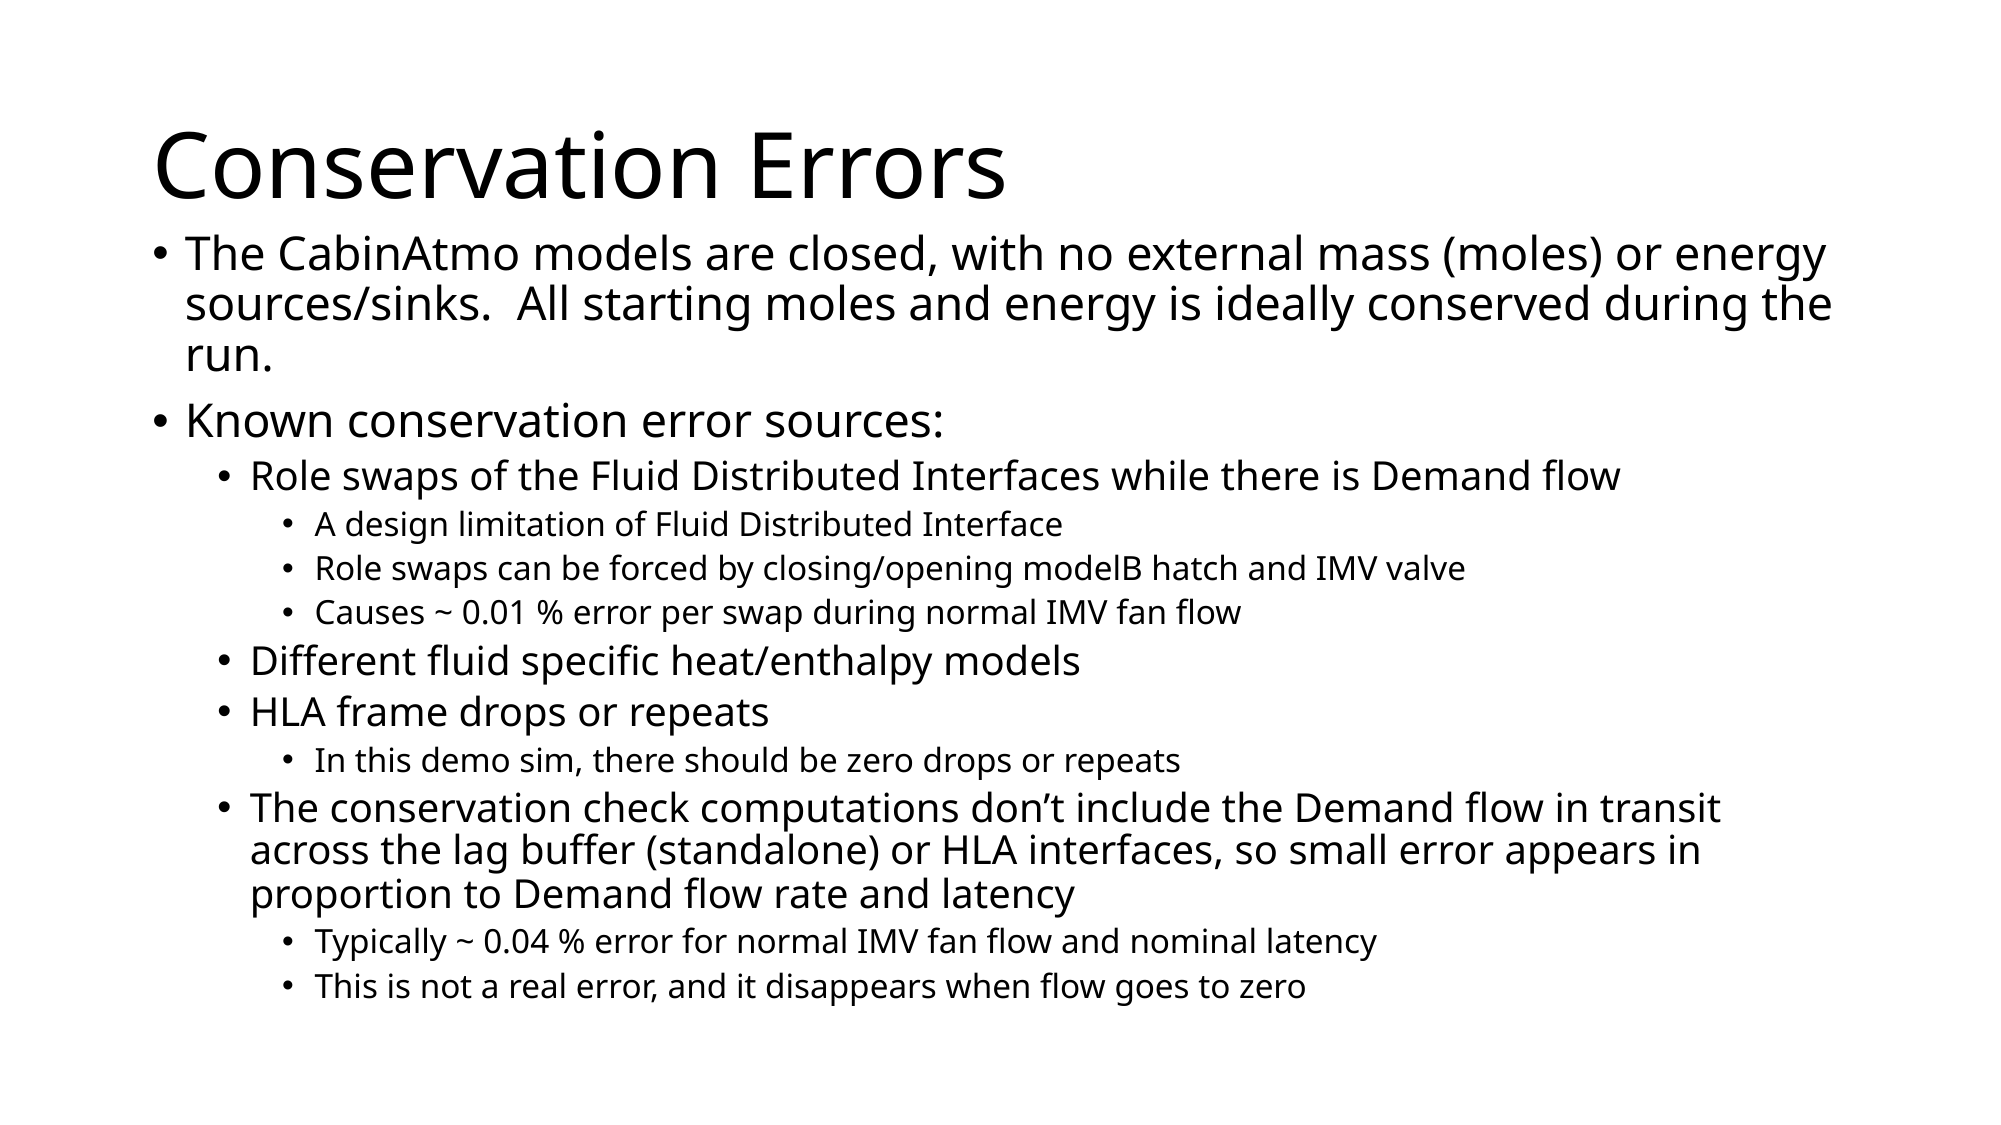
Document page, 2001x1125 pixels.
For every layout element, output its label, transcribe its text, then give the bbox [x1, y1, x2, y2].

title Conservation Errors [137, 59, 1863, 222]
list The CabinAtmo models are closed, with no external mass (moles) or energy sources/sinks. All starting moles and energy is ideally conserved during the run. Known conservation error sources: Role swaps of the Fluid Distributed Interfaces while there is Demand flow A design limitation of Fluid Distributed Interface Role swaps can be forced by closing/opening modelB hatch and IMV valve Causes ~ 0.01 % error per swap during normal IMV fan flow Different fluid specific heat/enthalpy models HLA frame drops or repeats In this demo sim, there should be zero drops or repeats The conservation check computations don’t include the Demand flow in transit across the lag buffer (standalone) or HLA interfaces, so small error appears in proportion to Demand flow rate and latency Typically ~ 0.04 % error for normal IMV fan flow and nominal latency This is not a real error, and it disappears when flow goes to zero [137, 222, 1863, 1014]
